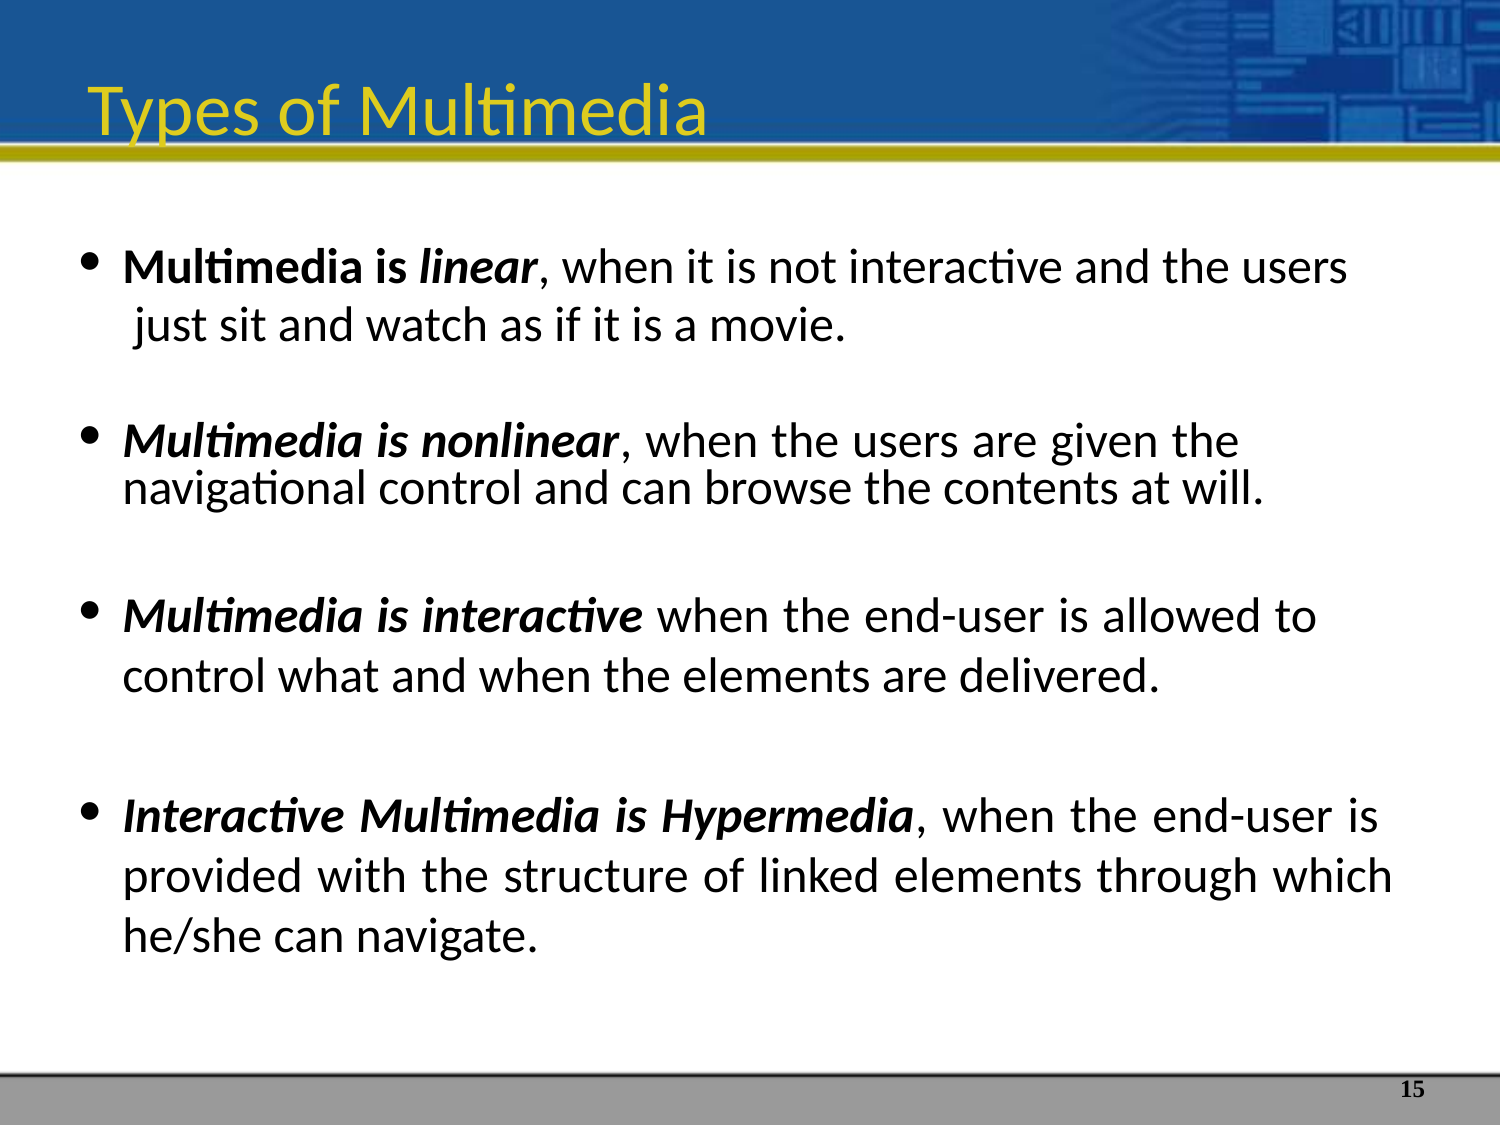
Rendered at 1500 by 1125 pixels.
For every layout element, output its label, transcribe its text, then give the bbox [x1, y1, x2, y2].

title Types of Multimedia [87, 26, 1403, 150]
picture [0, 0, 1500, 1125]
list Multimedia is linear, when it is not interactive and the users just sit and watch as if it is a movie. Multimedia is nonlinear, when the users are given the navigational control and can browse the contents at will. Multimedia is interactive when the end-user is allowed to control what and when the elements are delivered. Interactive Multimedia is Hypermedia, when the end-user is provided with the structure of linked elements through which he/she can navigate. [62, 237, 1438, 1013]
text_box ‹#› [1299, 1042, 1425, 1103]
text_box [75, 1042, 425, 1103]
text_box [437, 1042, 988, 1103]
